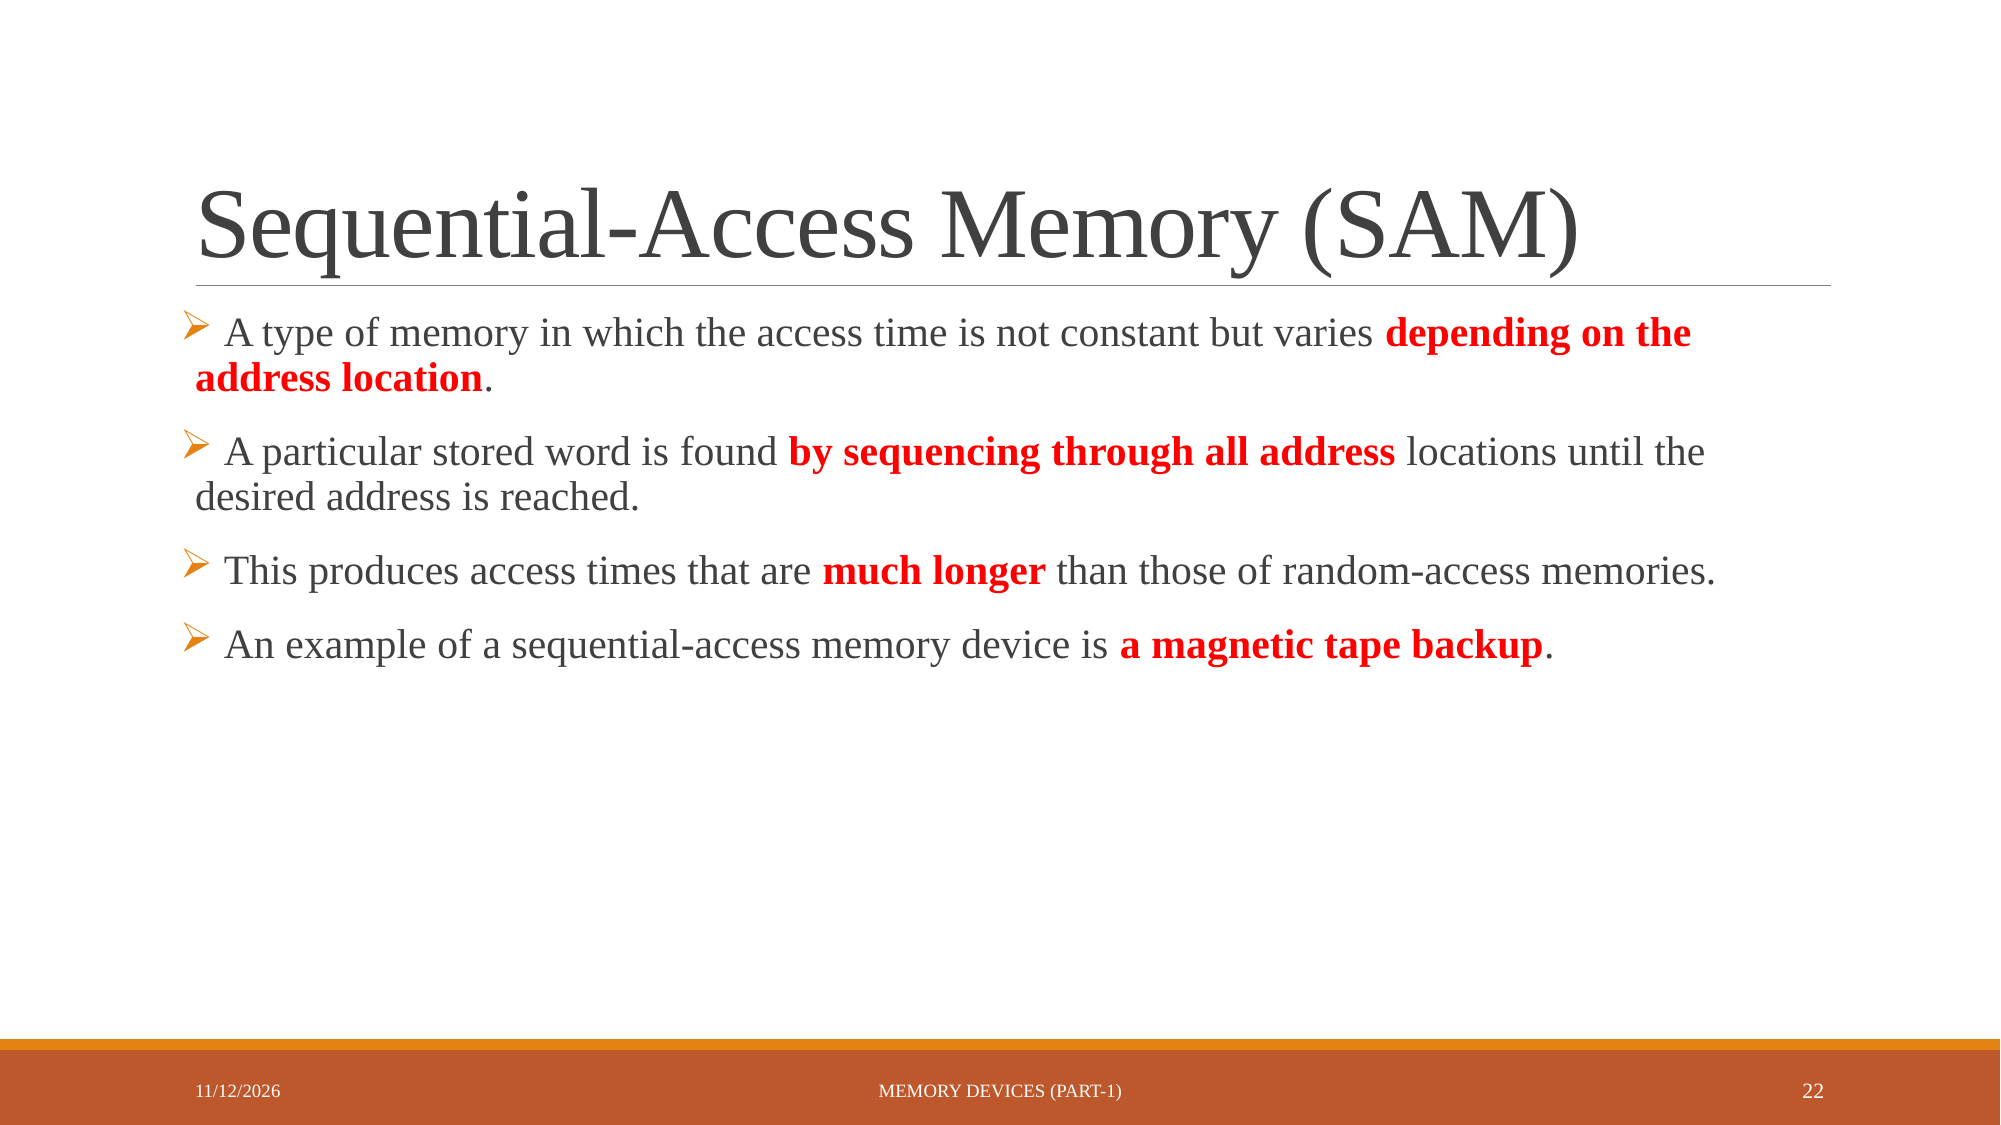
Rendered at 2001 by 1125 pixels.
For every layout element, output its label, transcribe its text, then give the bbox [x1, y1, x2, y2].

title Sequential-Access Memory (SAM) [180, 47, 1830, 285]
slide_number 22 [1624, 1059, 1840, 1120]
footer Memory Devices (Part-1) [604, 1059, 1396, 1120]
list A type of memory in which the access time is not constant but varies depending on the address location. A particular stored word is found by sequencing through all address locations until the desired address is reached. This produces access times that are much longer than those of random-access memories. An example of a sequential-access memory device is a magnetic tape backup. [180, 302, 1830, 963]
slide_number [180, 1059, 586, 1120]
